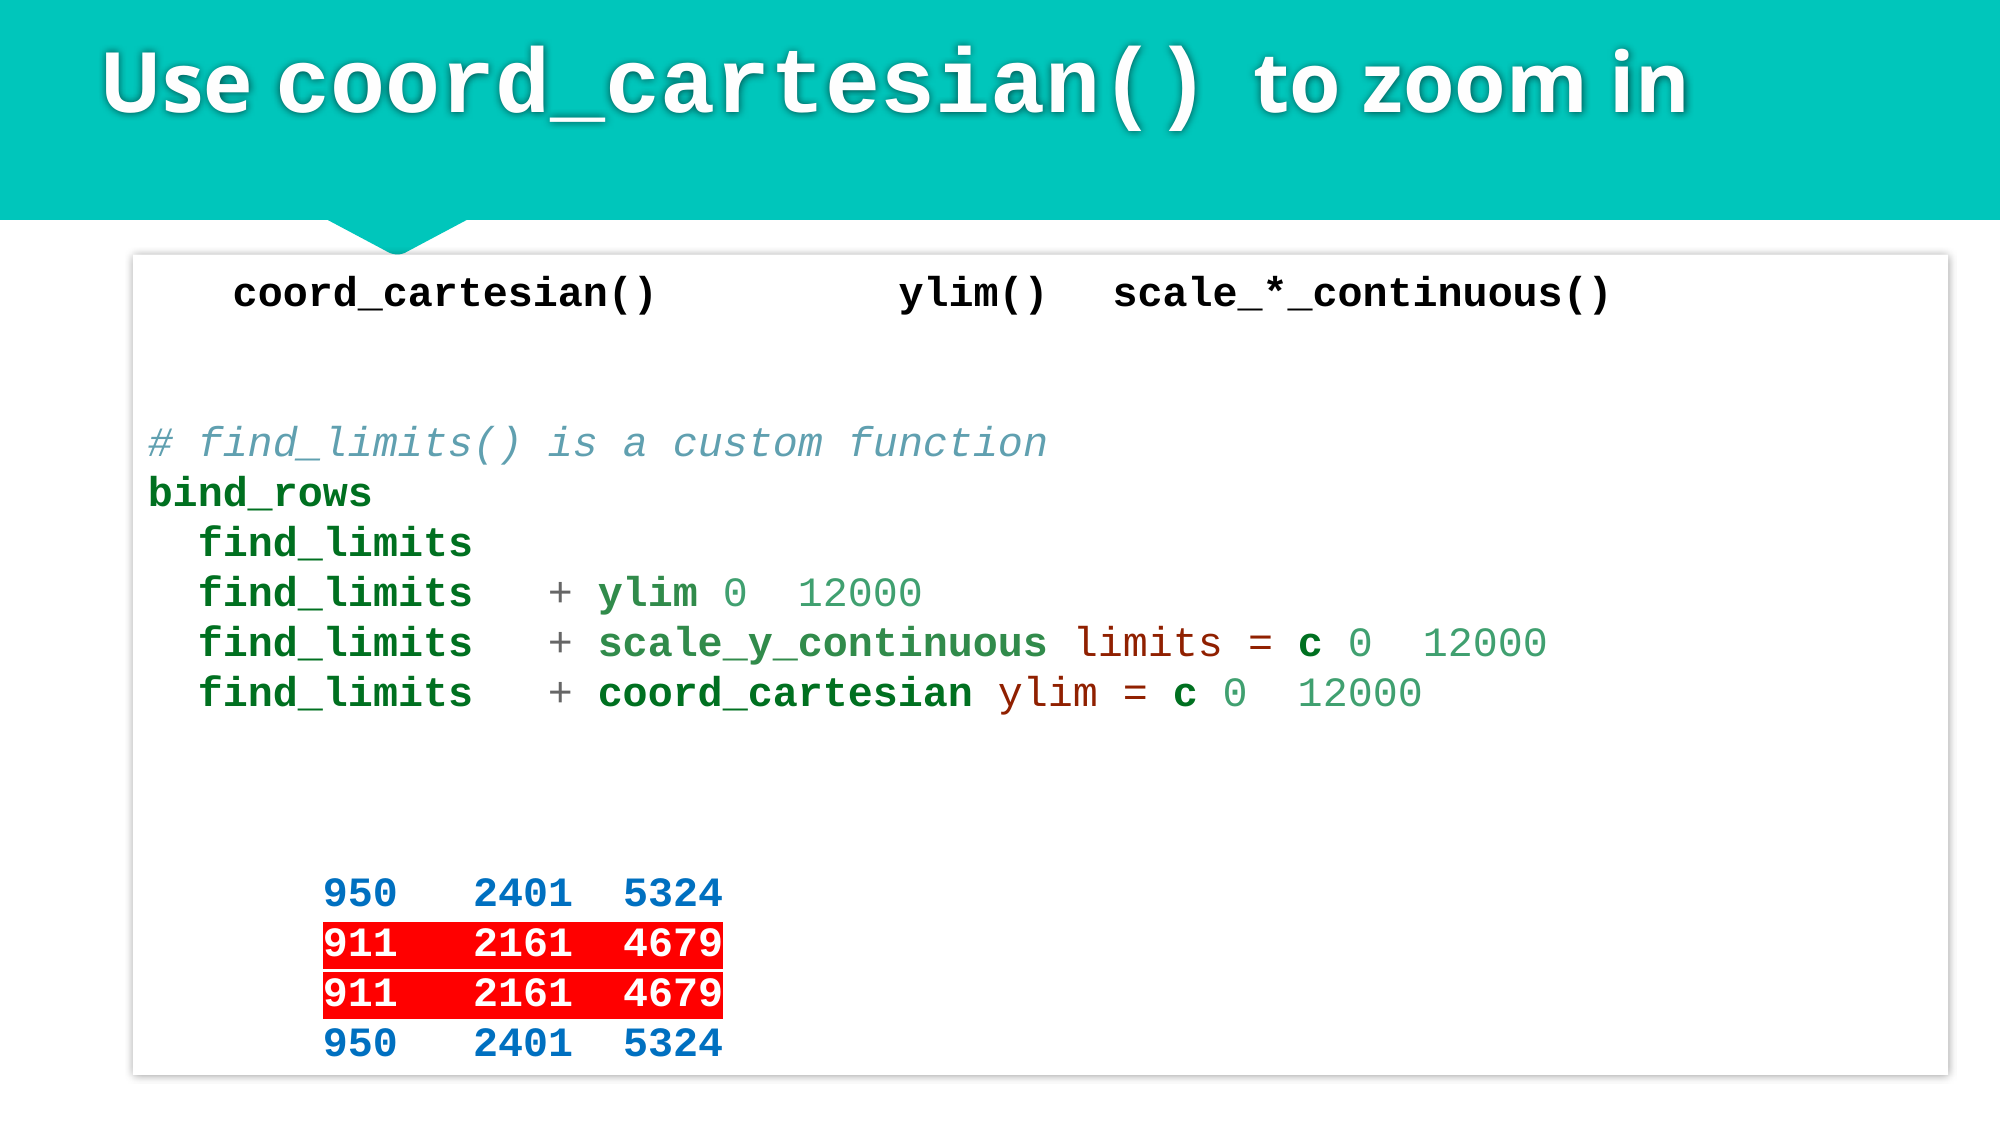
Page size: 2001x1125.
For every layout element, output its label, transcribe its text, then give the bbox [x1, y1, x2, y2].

list Use coord_cartesian() instead of ylim() or scale_*_continuous() on summary stats # find_limits() is a custom function bind_rows( find_limits(p), find_limits(p + ylim(0, 12000)), find_limits(p + scale_y_continuous(limits = c(0, 12000))), find_limits(p + coord_cartesian(ylim = c(0, 12000))) ) ## lower middle upper ## 950 2401 5324 ## 911 2161 4679 ## 911 2161 4679 ## 950 2401 5324 [132, 254, 1949, 1075]
title Use coord_cartesian() to zoom in [84, 27, 1819, 154]
